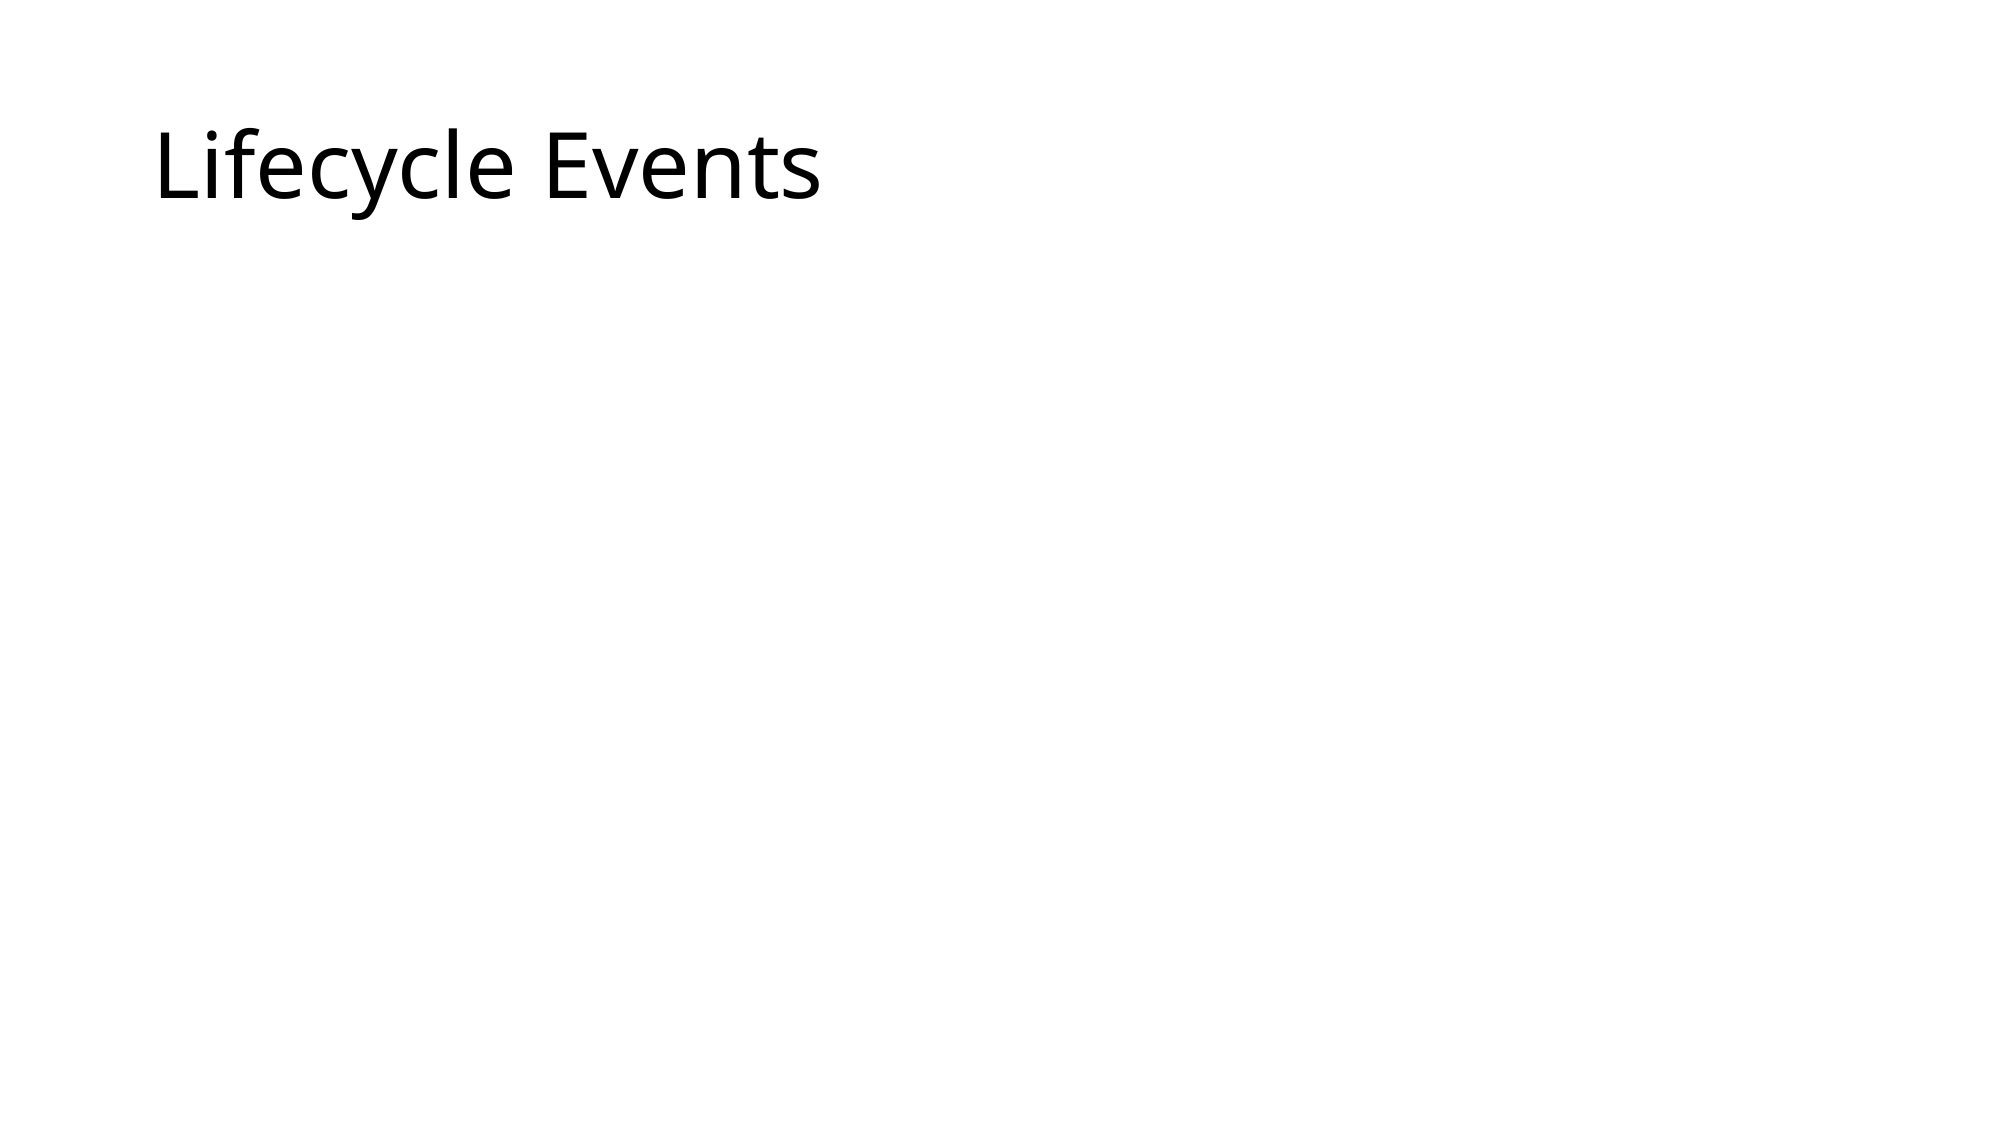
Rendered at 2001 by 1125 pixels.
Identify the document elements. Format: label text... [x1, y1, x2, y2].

title Lifecycle Events [137, 59, 1863, 278]
